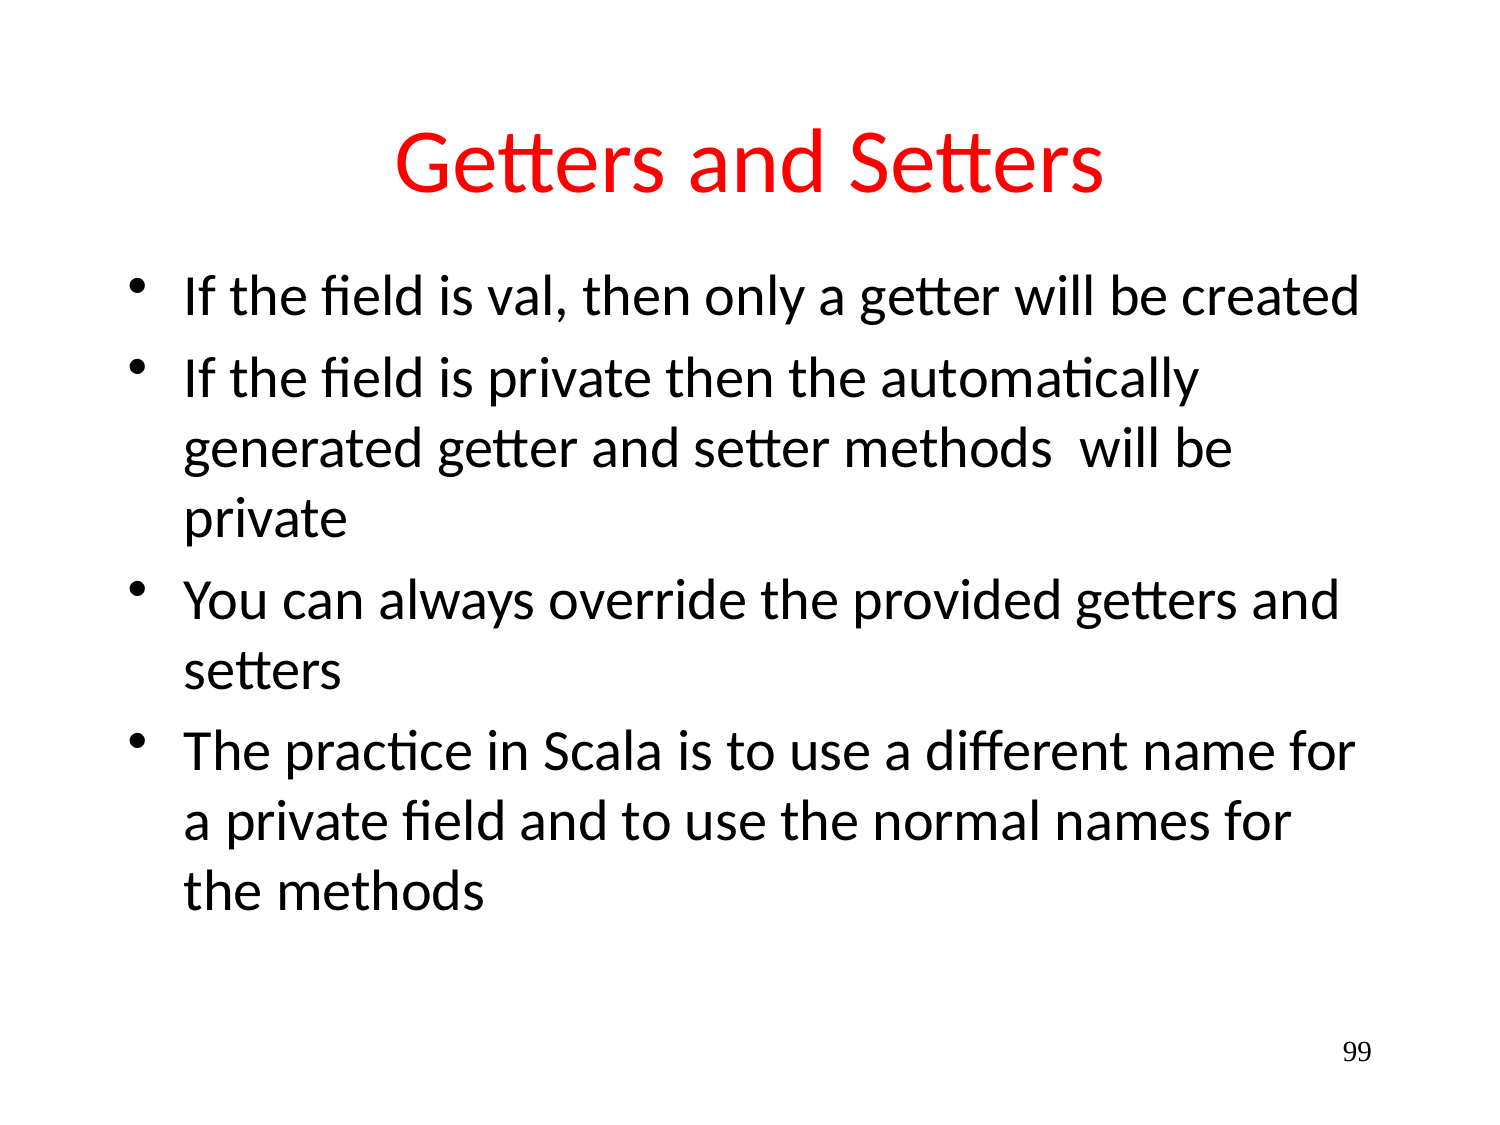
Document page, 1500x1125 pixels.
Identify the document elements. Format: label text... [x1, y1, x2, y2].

slide_number 99 [1074, 1024, 1388, 1101]
title Getters and Setters [112, 87, 1388, 226]
list If the field is val, then only a getter will be created If the field is private then the automatically generated getter and setter methods will be private You can always override the provided getters and setters The practice in Scala is to use a different name for a private field and to use the normal names for the methods [112, 249, 1388, 1001]
